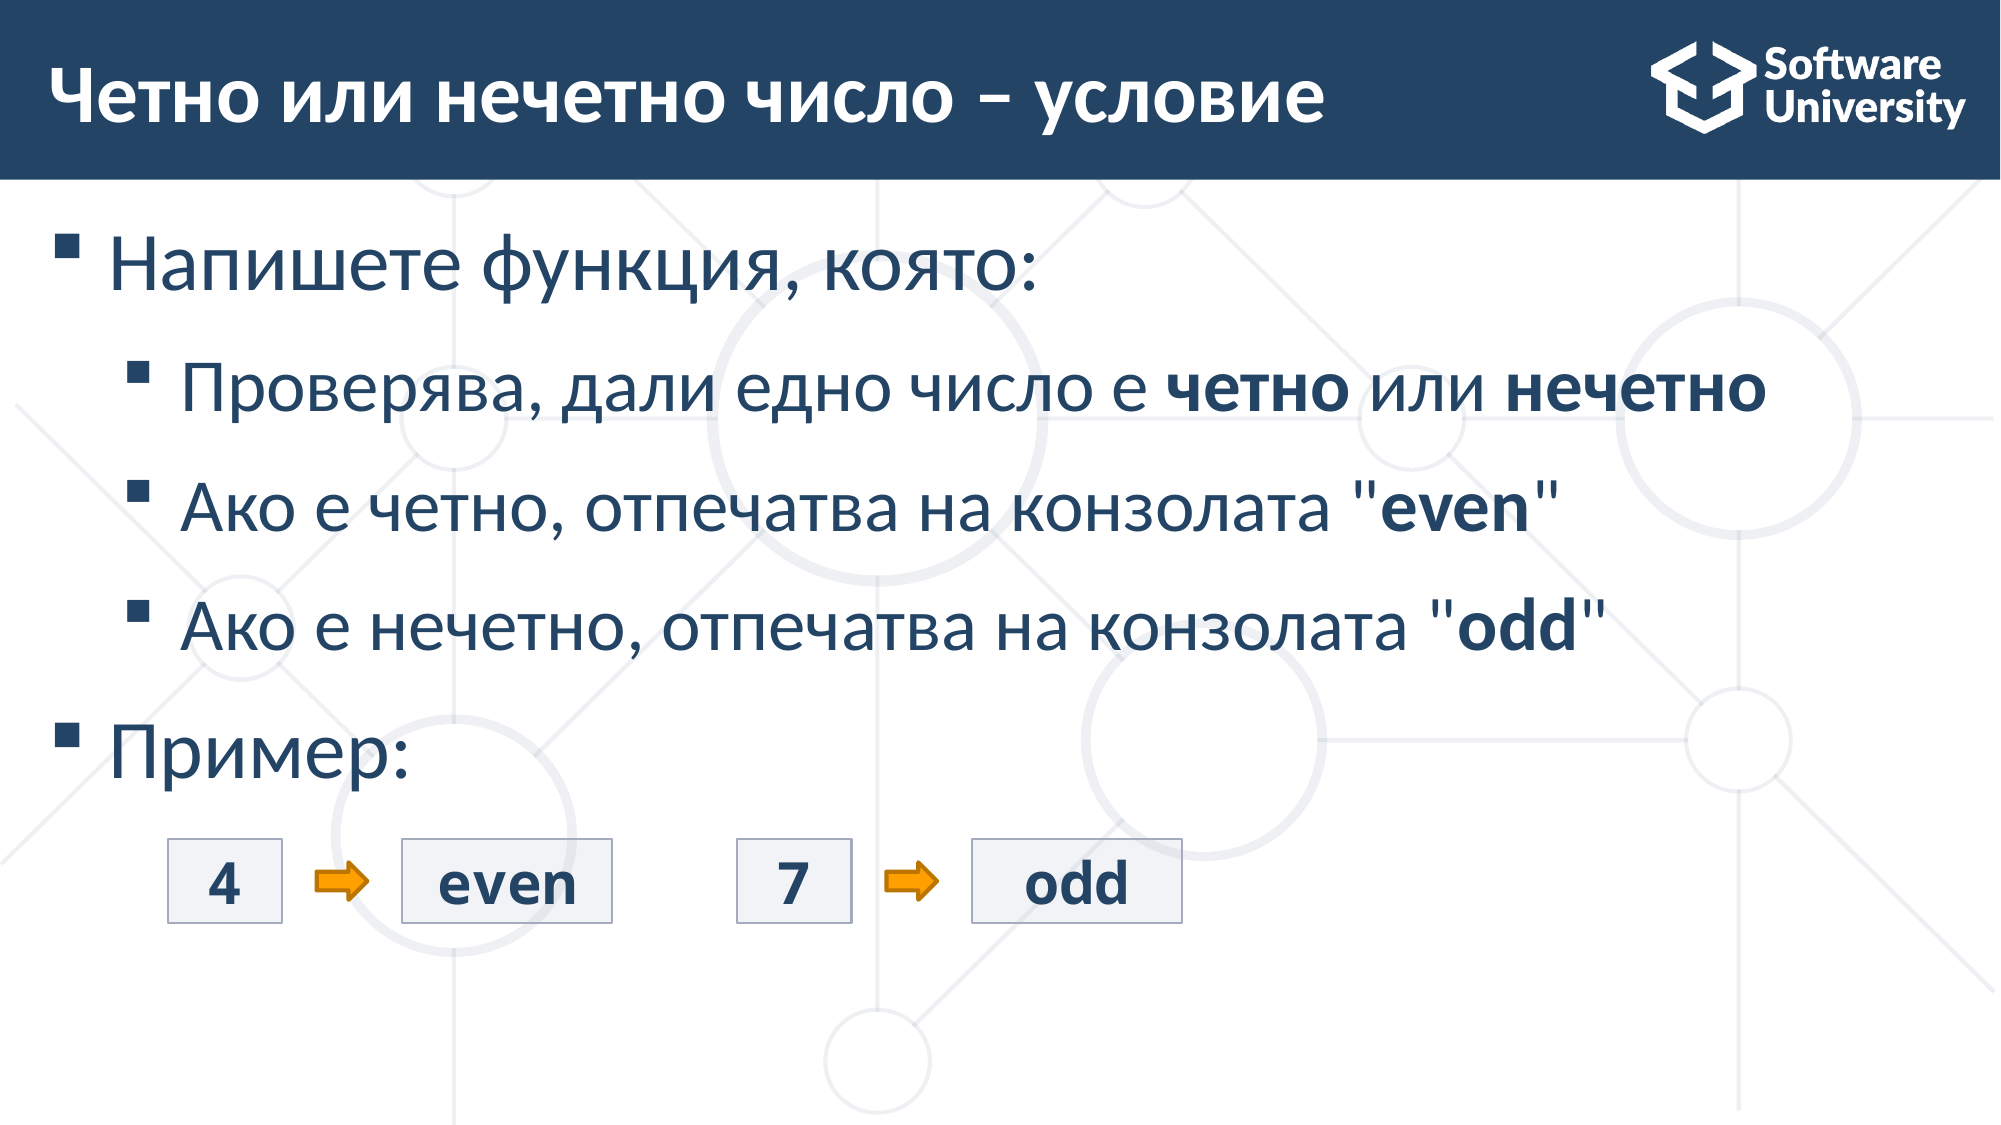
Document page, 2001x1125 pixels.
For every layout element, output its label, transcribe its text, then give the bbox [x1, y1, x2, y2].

text_box 4 [167, 838, 282, 924]
text_box 7 [737, 838, 852, 924]
text_box [314, 860, 370, 902]
text_box even [402, 838, 613, 924]
text_box [884, 860, 940, 902]
picture [1651, 41, 1966, 134]
text_box Четно или нечетно число – условие [31, 16, 1625, 162]
text_box Напишете функция, която: Проверява, дали едно число е четно или нечетно Ако е четно, отпечатва на конзолата "even" Ако е нечетно, отпечатва на конзолата "odd" Пример: [31, 196, 1970, 1104]
text_box odd [971, 838, 1182, 924]
